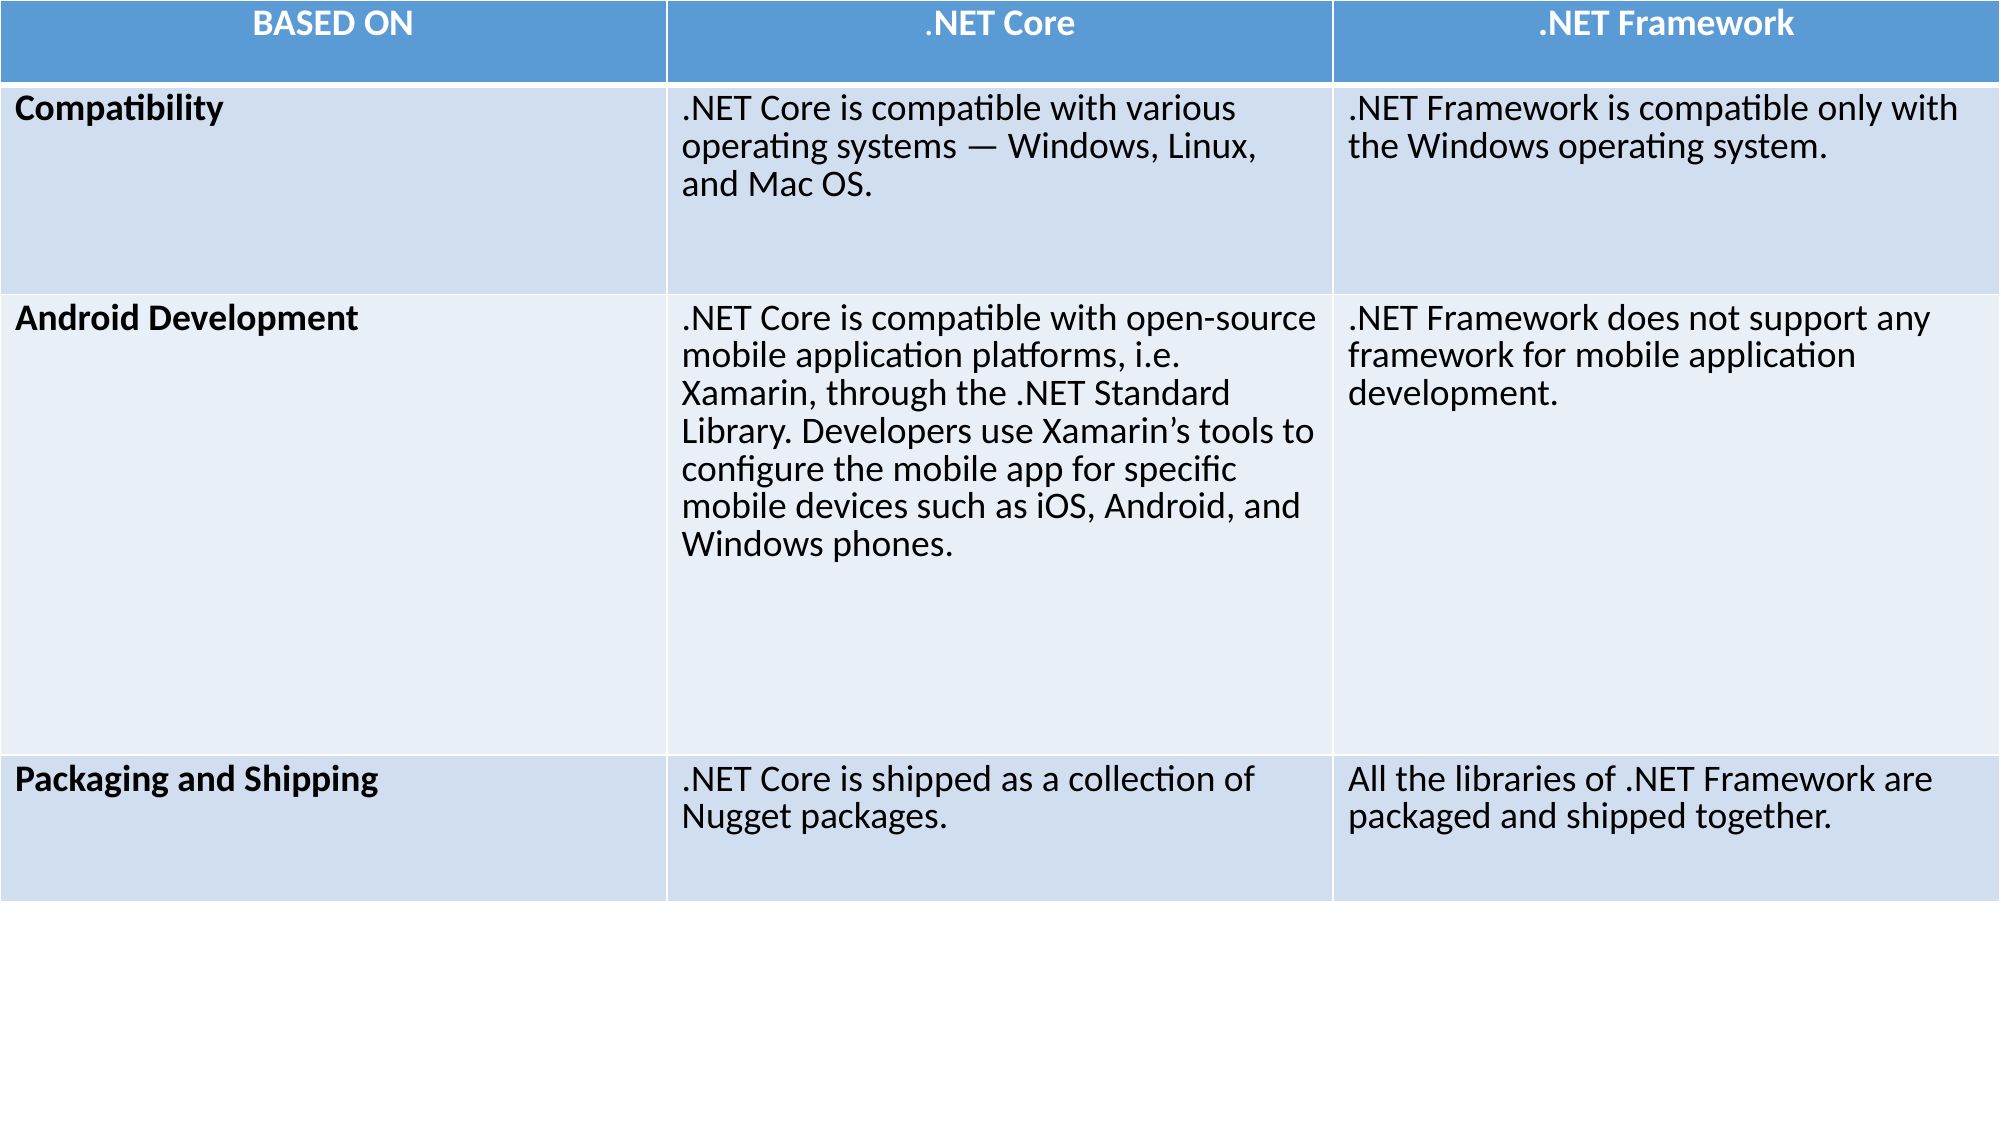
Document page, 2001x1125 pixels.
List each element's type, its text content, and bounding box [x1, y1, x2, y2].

table_cell .NET Framework does not support any framework for mobile application development. [1334, 295, 1999, 754]
table_cell Android Development [1, 295, 666, 754]
table_cell Compatibility [1, 88, 666, 294]
table_cell All the libraries of .NET Framework are packaged and shipped together. [1334, 756, 1999, 901]
table_cell Packaging and Shipping [1, 756, 666, 901]
table_cell .NET Core is compatible with open-source mobile application platforms, i.e. Xamarin, through the .NET Standard Library. Developers use Xamarin’s tools to configure the mobile app for specific mobile devices such as iOS, Android, and Windows phones. [668, 295, 1332, 754]
table_cell .NET Core is compatible with various operating systems — Windows, Linux, and Mac OS. [668, 88, 1332, 294]
table_header BASED ON [1, 1, 666, 82]
table_cell .NET Framework is compatible only with the Windows operating system. [1334, 88, 1999, 294]
table_header .NET Core [668, 1, 1332, 82]
table_cell .NET Core is shipped as a collection of Nugget packages. [668, 756, 1332, 901]
table_header .NET Framework [1334, 1, 1999, 82]
